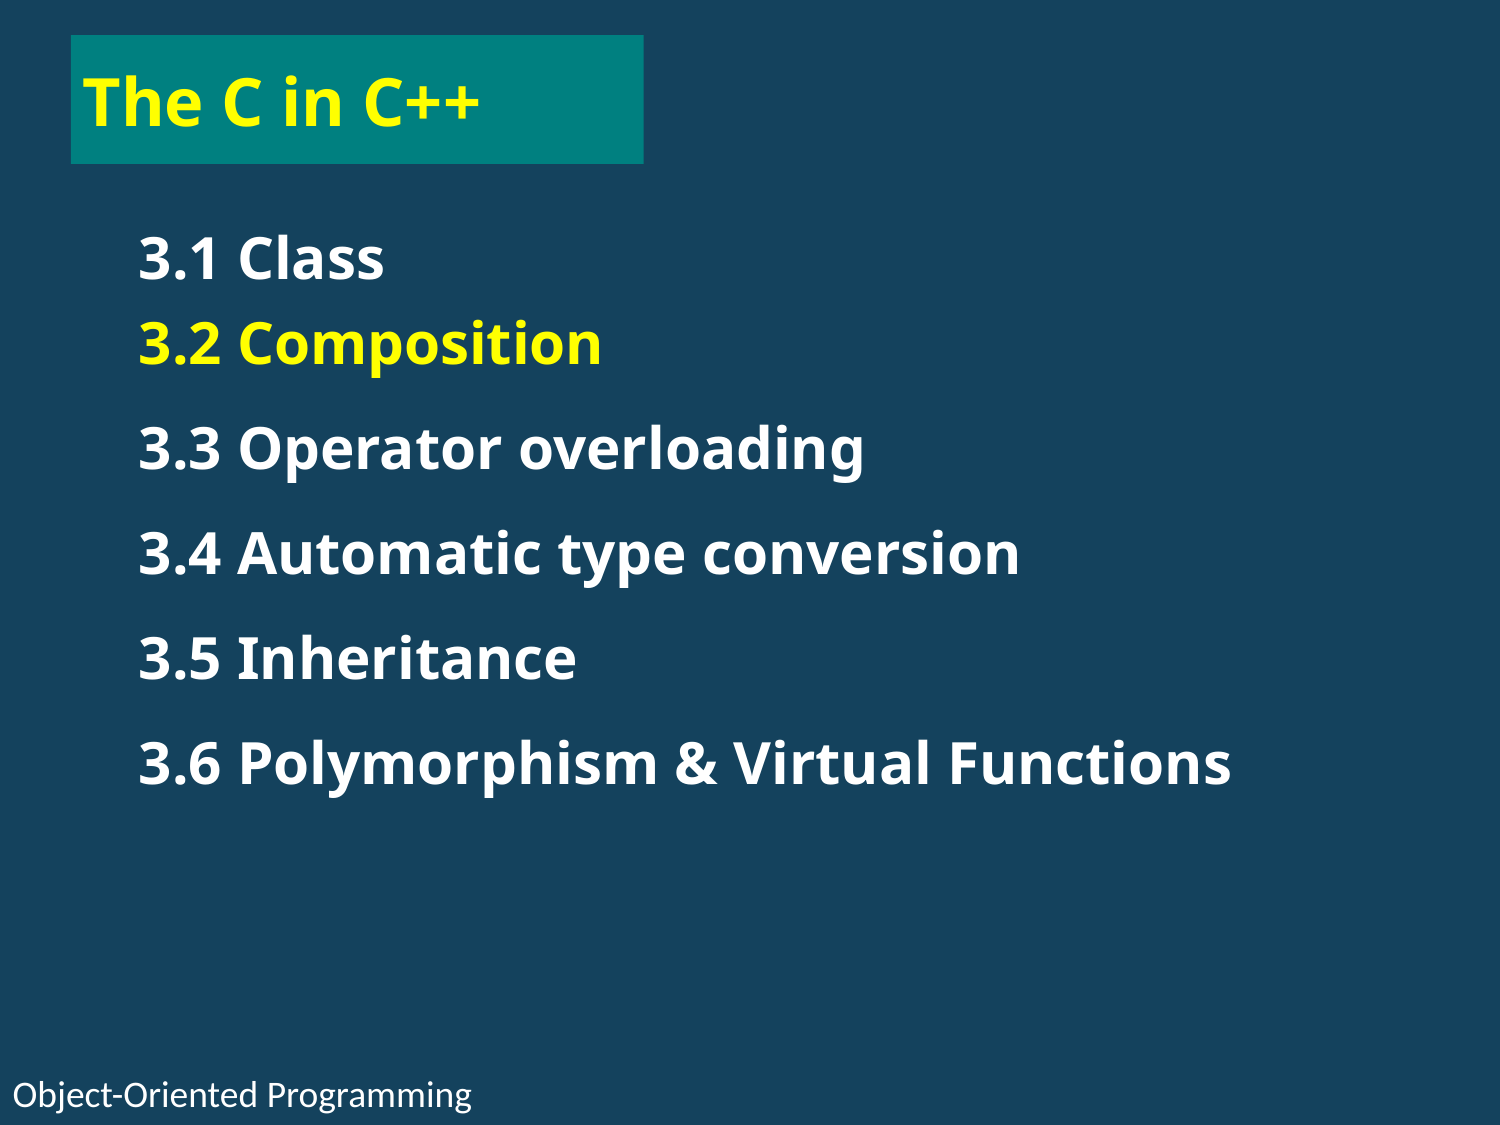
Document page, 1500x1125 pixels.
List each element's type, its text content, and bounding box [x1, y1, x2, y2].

footer Object-Oriented Programming [0, 1062, 599, 1122]
text_box The C in C++ [70, 35, 644, 164]
text_box 3.1 Class 3.2 Composition 3.3 Operator overloading 3.4 Automatic type conversion 3.5 Inheritance 3.6 Polymorphism & Virtual Functions [123, 178, 1459, 804]
